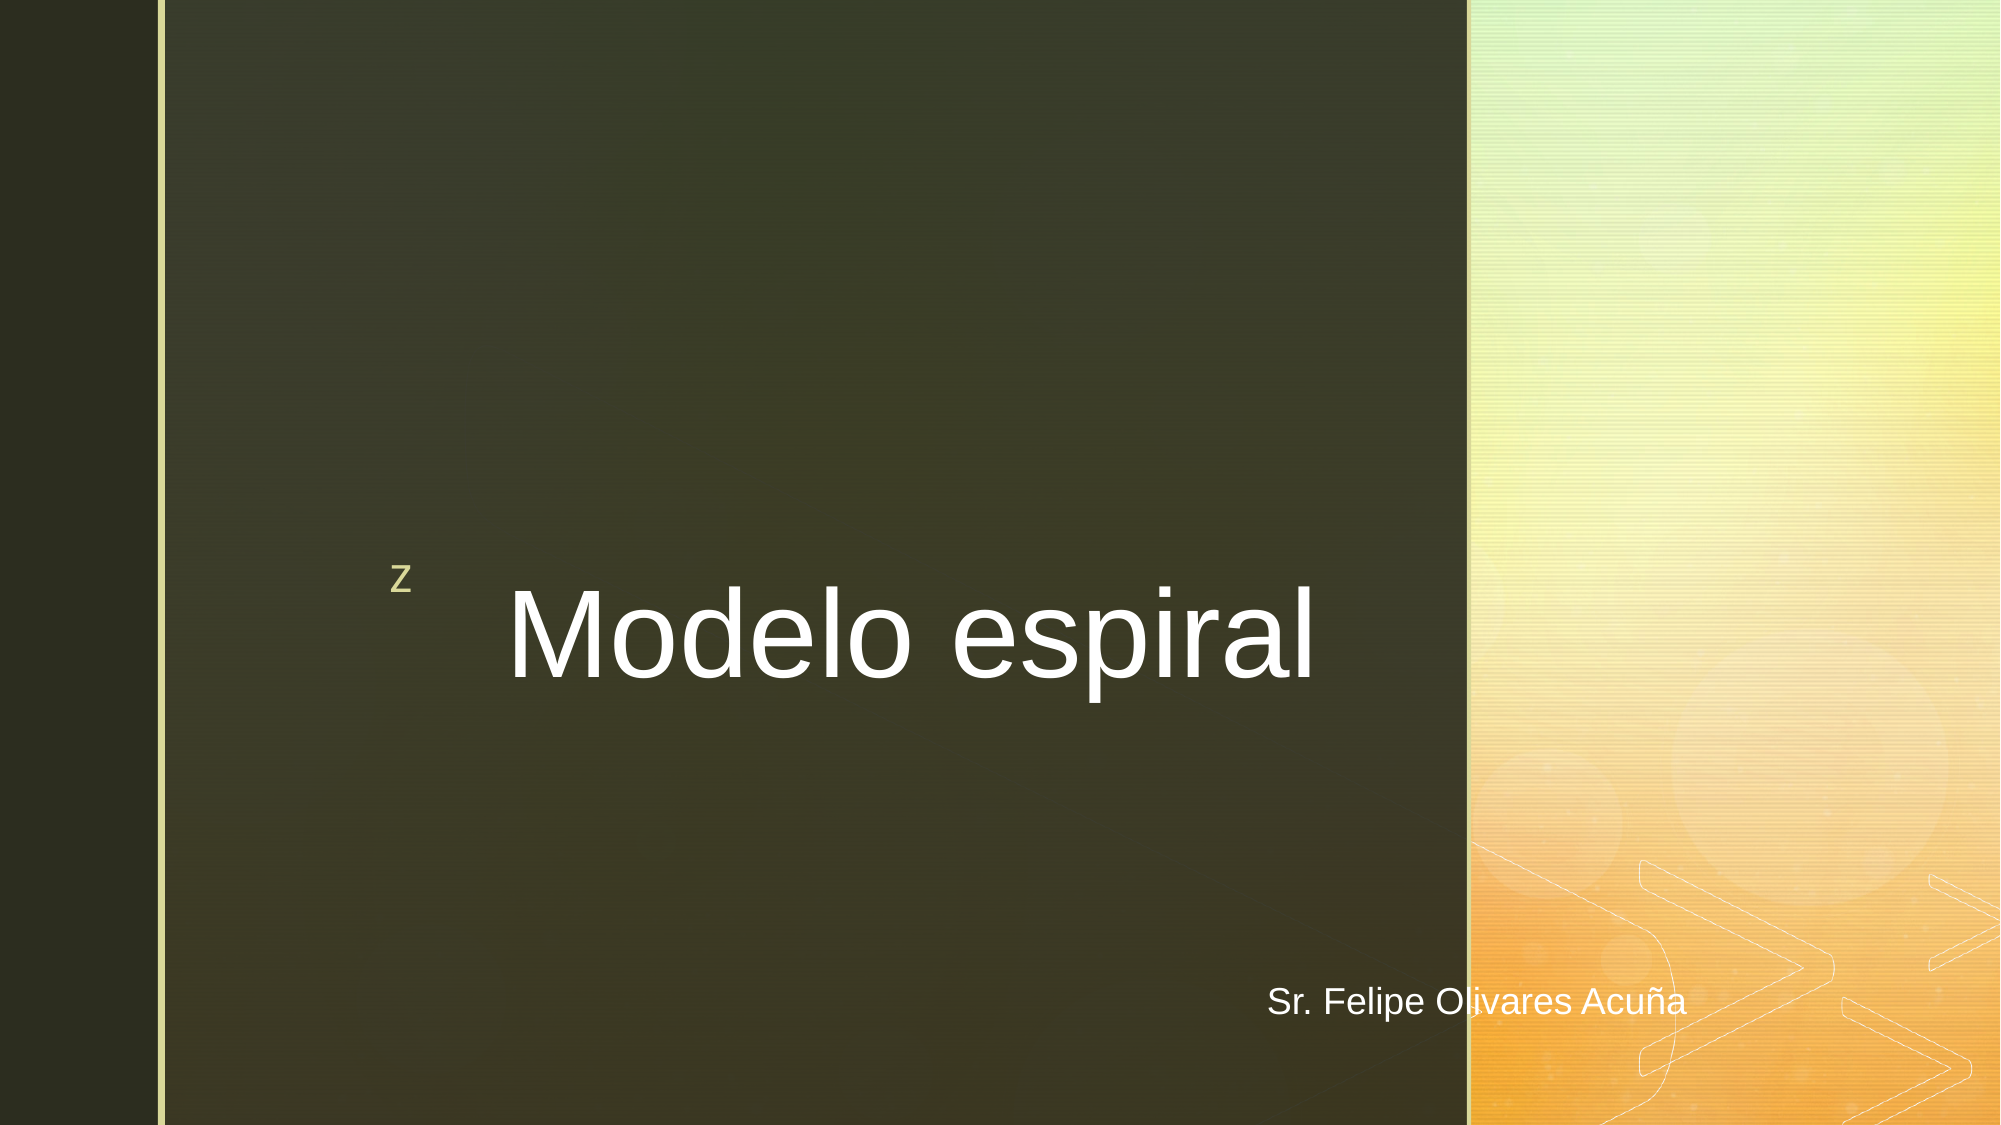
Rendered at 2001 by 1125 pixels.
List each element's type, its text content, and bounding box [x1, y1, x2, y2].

subtitle Sr. Felipe Olivares Acuña [999, 839, 1879, 1030]
picture [1472, 0, 2001, 1125]
title Modelo espiral [428, 562, 1334, 935]
